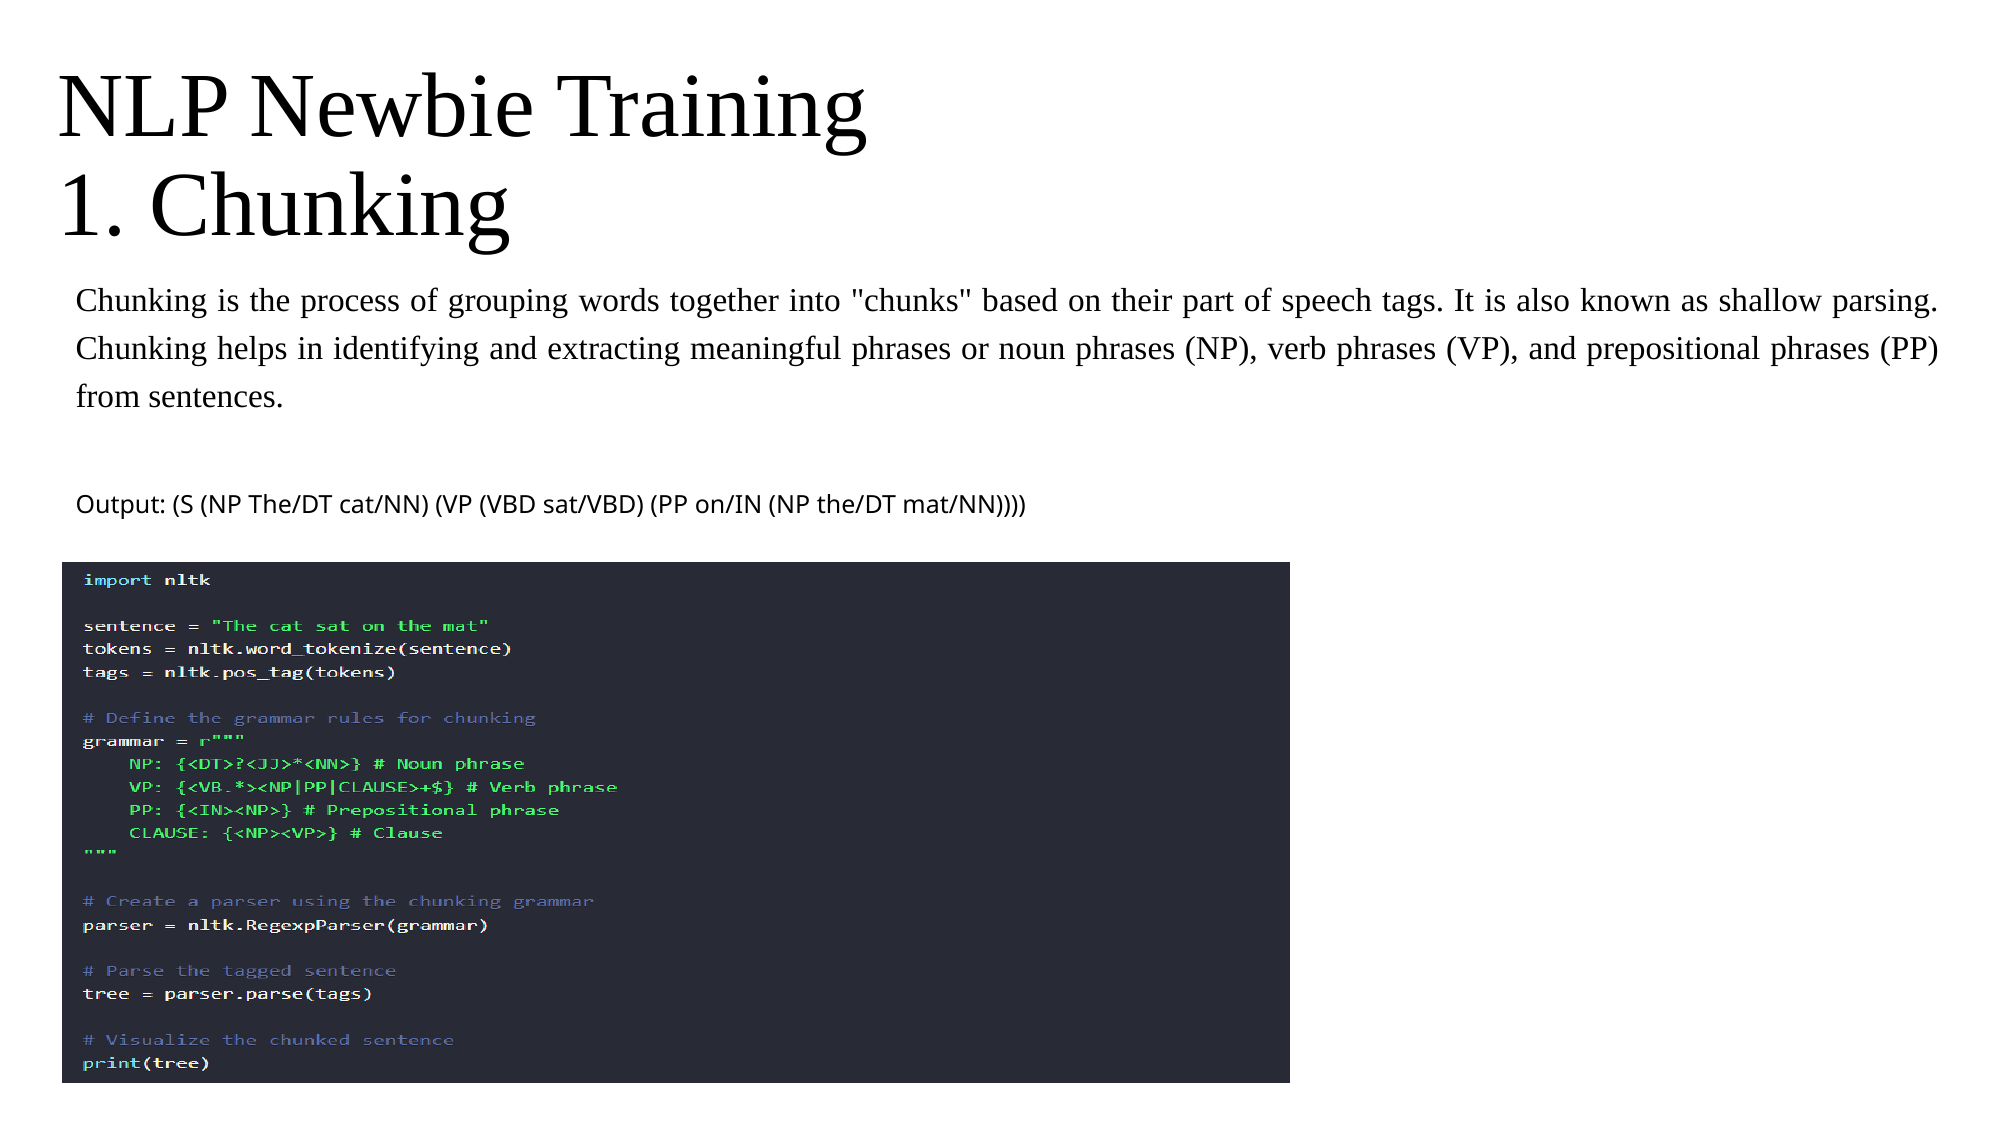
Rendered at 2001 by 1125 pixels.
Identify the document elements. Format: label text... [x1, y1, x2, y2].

title NLP Newbie Training 1. Chunking [42, 35, 1338, 263]
subtitle Chunking is the process of grouping words together into "chunks" based on their part of speech tags. It is also known as shallow parsing. Chunking helps in identifying and extracting meaningful phrases or noun phrases (NP), verb phrases (VP), and prepositional phrases (PP) from sentences. Output: (S (NP The/DT cat/NN) (VP (VBD sat/VBD) (PP on/IN (NP the/DT mat/NN)))) [60, 262, 1958, 1060]
picture [60, 562, 1290, 1083]
